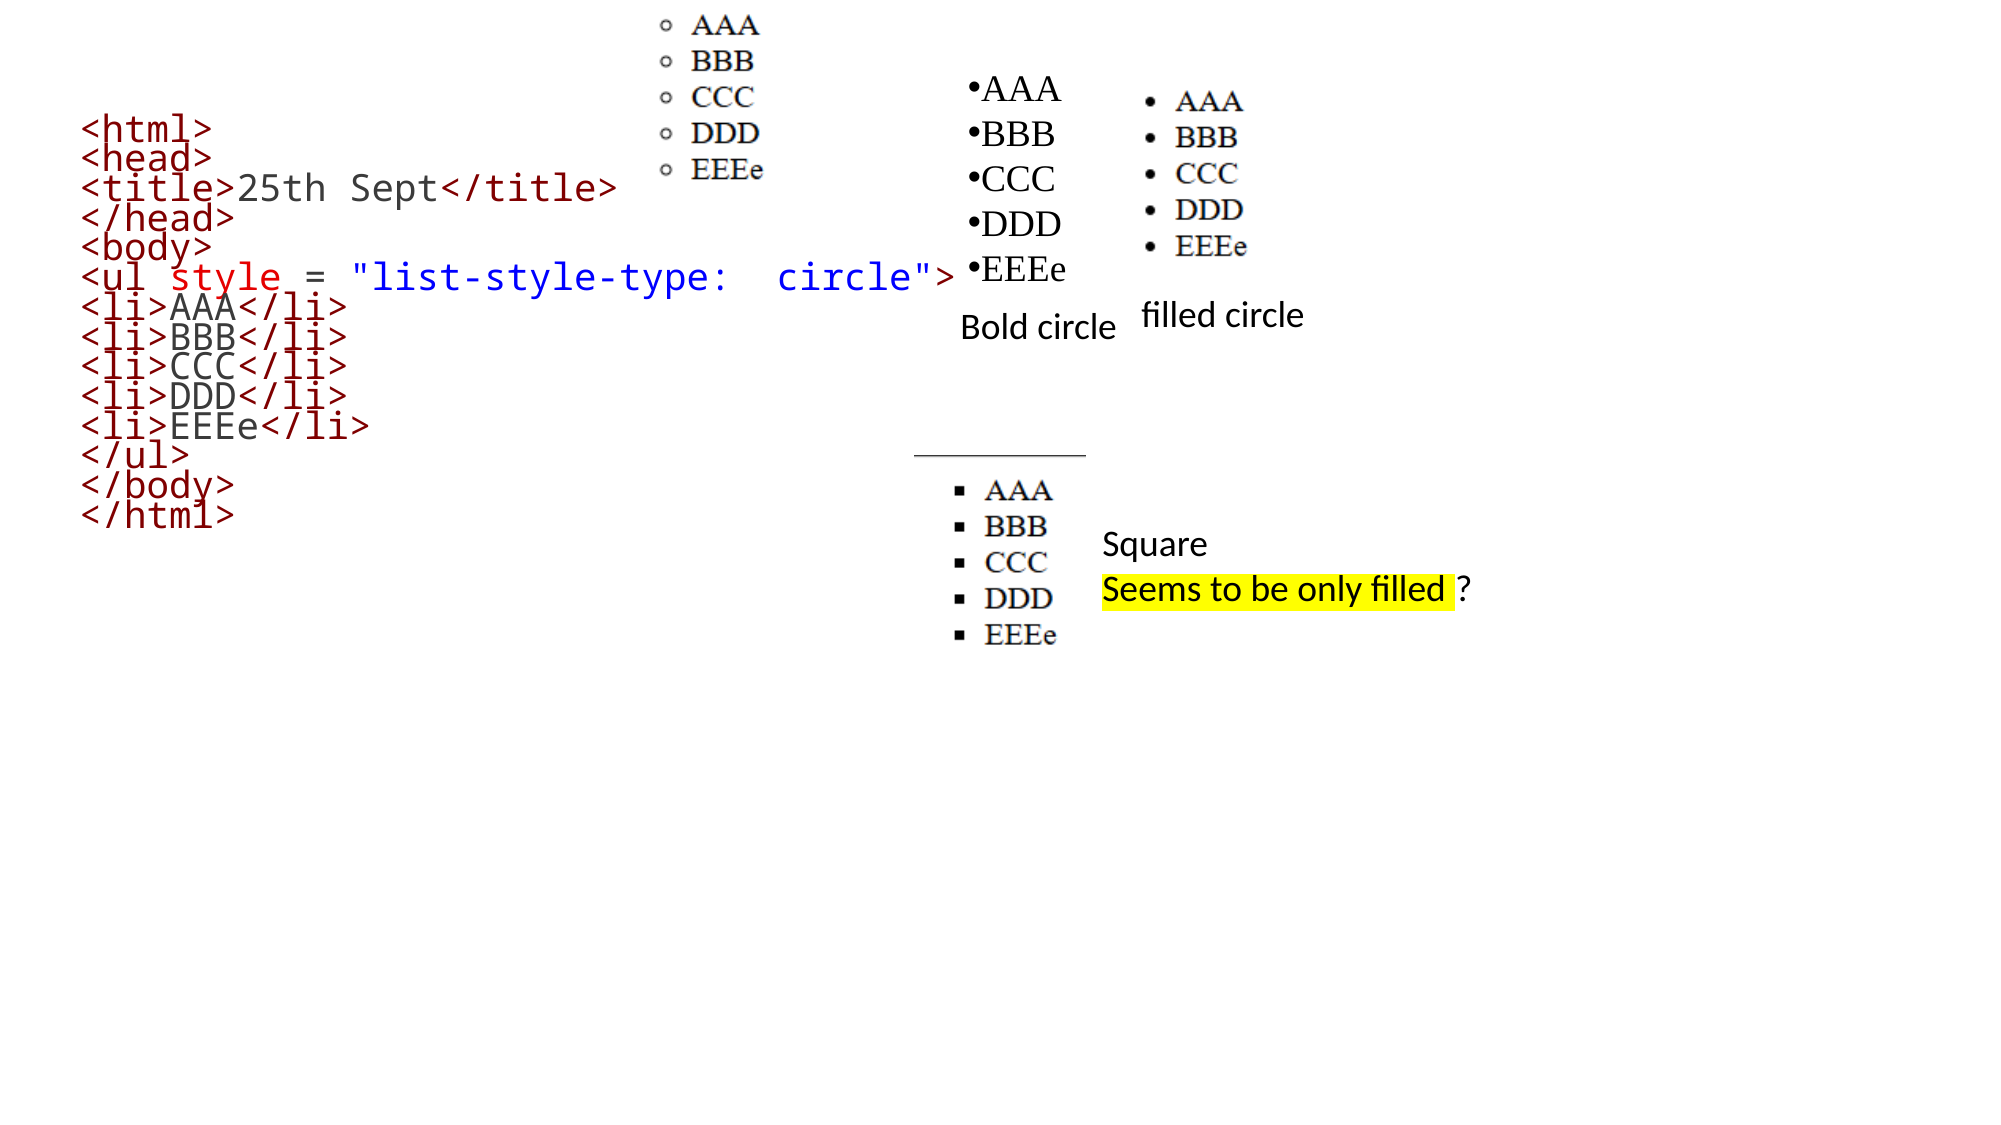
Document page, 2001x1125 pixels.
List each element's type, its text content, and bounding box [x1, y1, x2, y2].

picture [914, 455, 1086, 670]
text_box Square Seems to be only filled ? [1087, 512, 1488, 617]
text_box <html> <head> <title>25th Sept</title> </head> <body> <ul style = "list-style-type: circle"> <li>AAA</li> <li>BBB</li> <li>CCC</li> <li>DDD</li> <li>EEEe</li> </ul> </body> </html> [64, 112, 1065, 544]
text_box filled circle [1126, 282, 1320, 342]
text_box Bold circle [945, 294, 1133, 354]
picture [630, 0, 799, 226]
text_box AAA BBB CCC DDD EEEe [953, 56, 1176, 294]
picture [1116, 72, 1281, 283]
